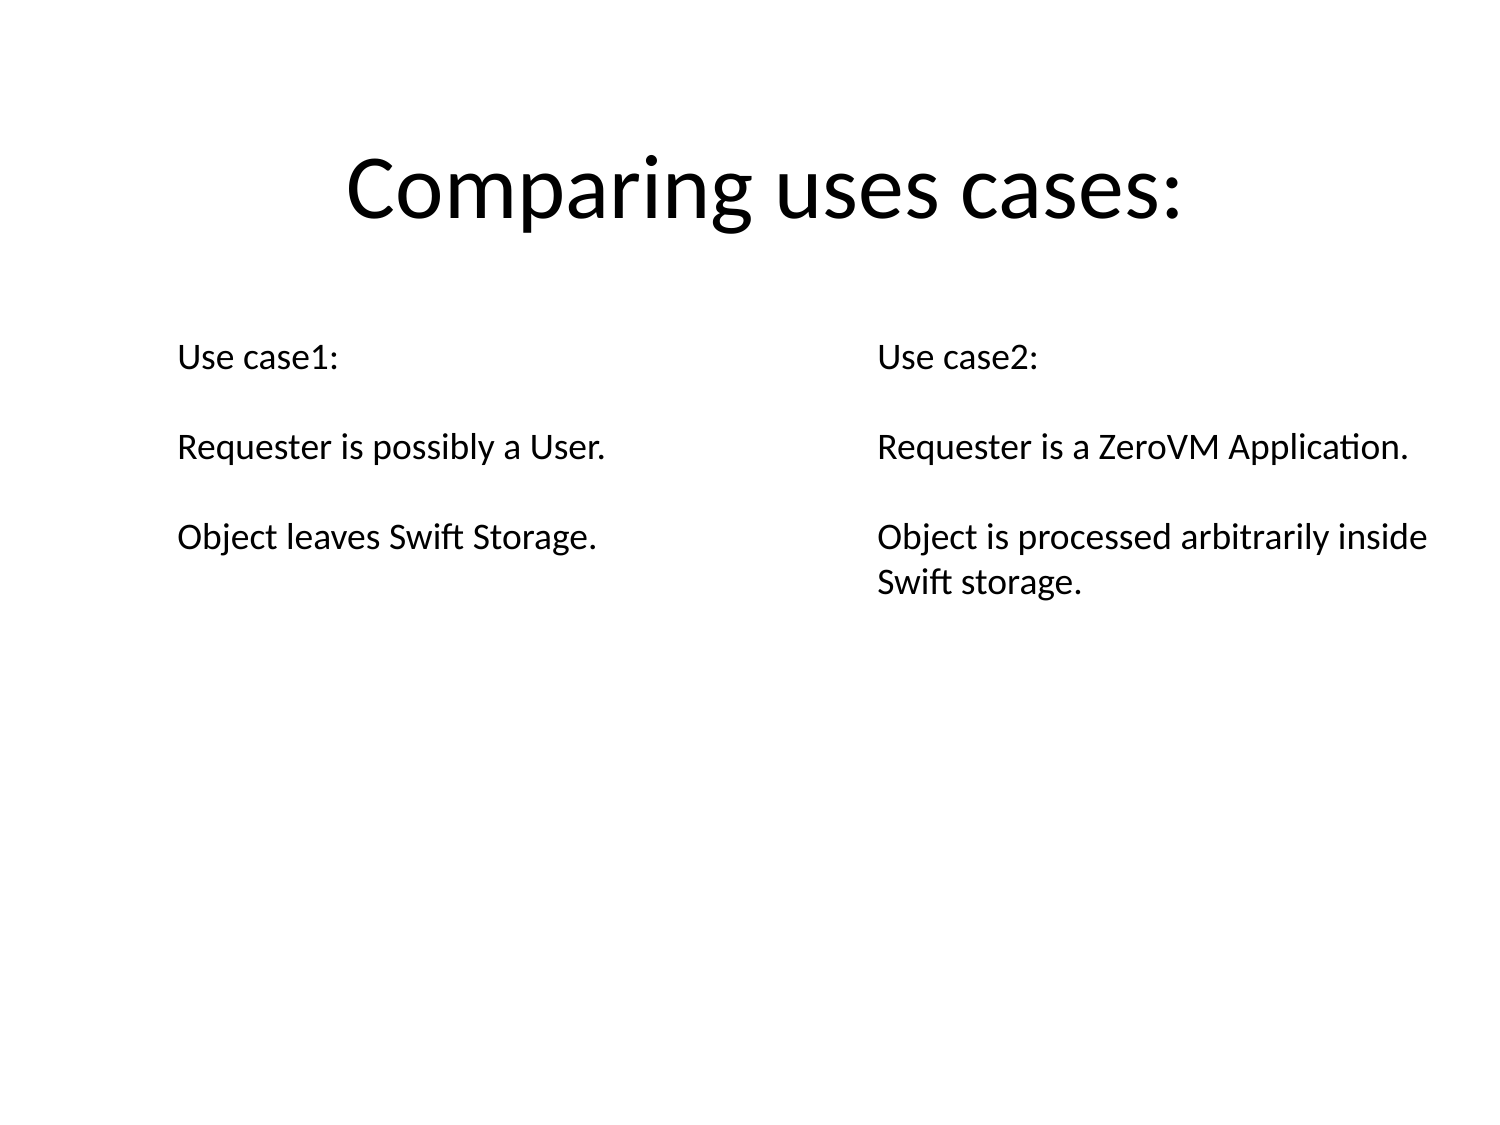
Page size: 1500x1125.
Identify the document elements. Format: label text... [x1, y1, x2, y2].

text_box Use case1: Requester is possibly a User. Object leaves Swift Storage. [162, 324, 675, 610]
text_box Comparing uses cases: [91, 87, 1442, 275]
text_box Use case2: Requester is a ZeroVM Application. Object is processed arbitrarily inside Swift storage. [862, 324, 1475, 655]
